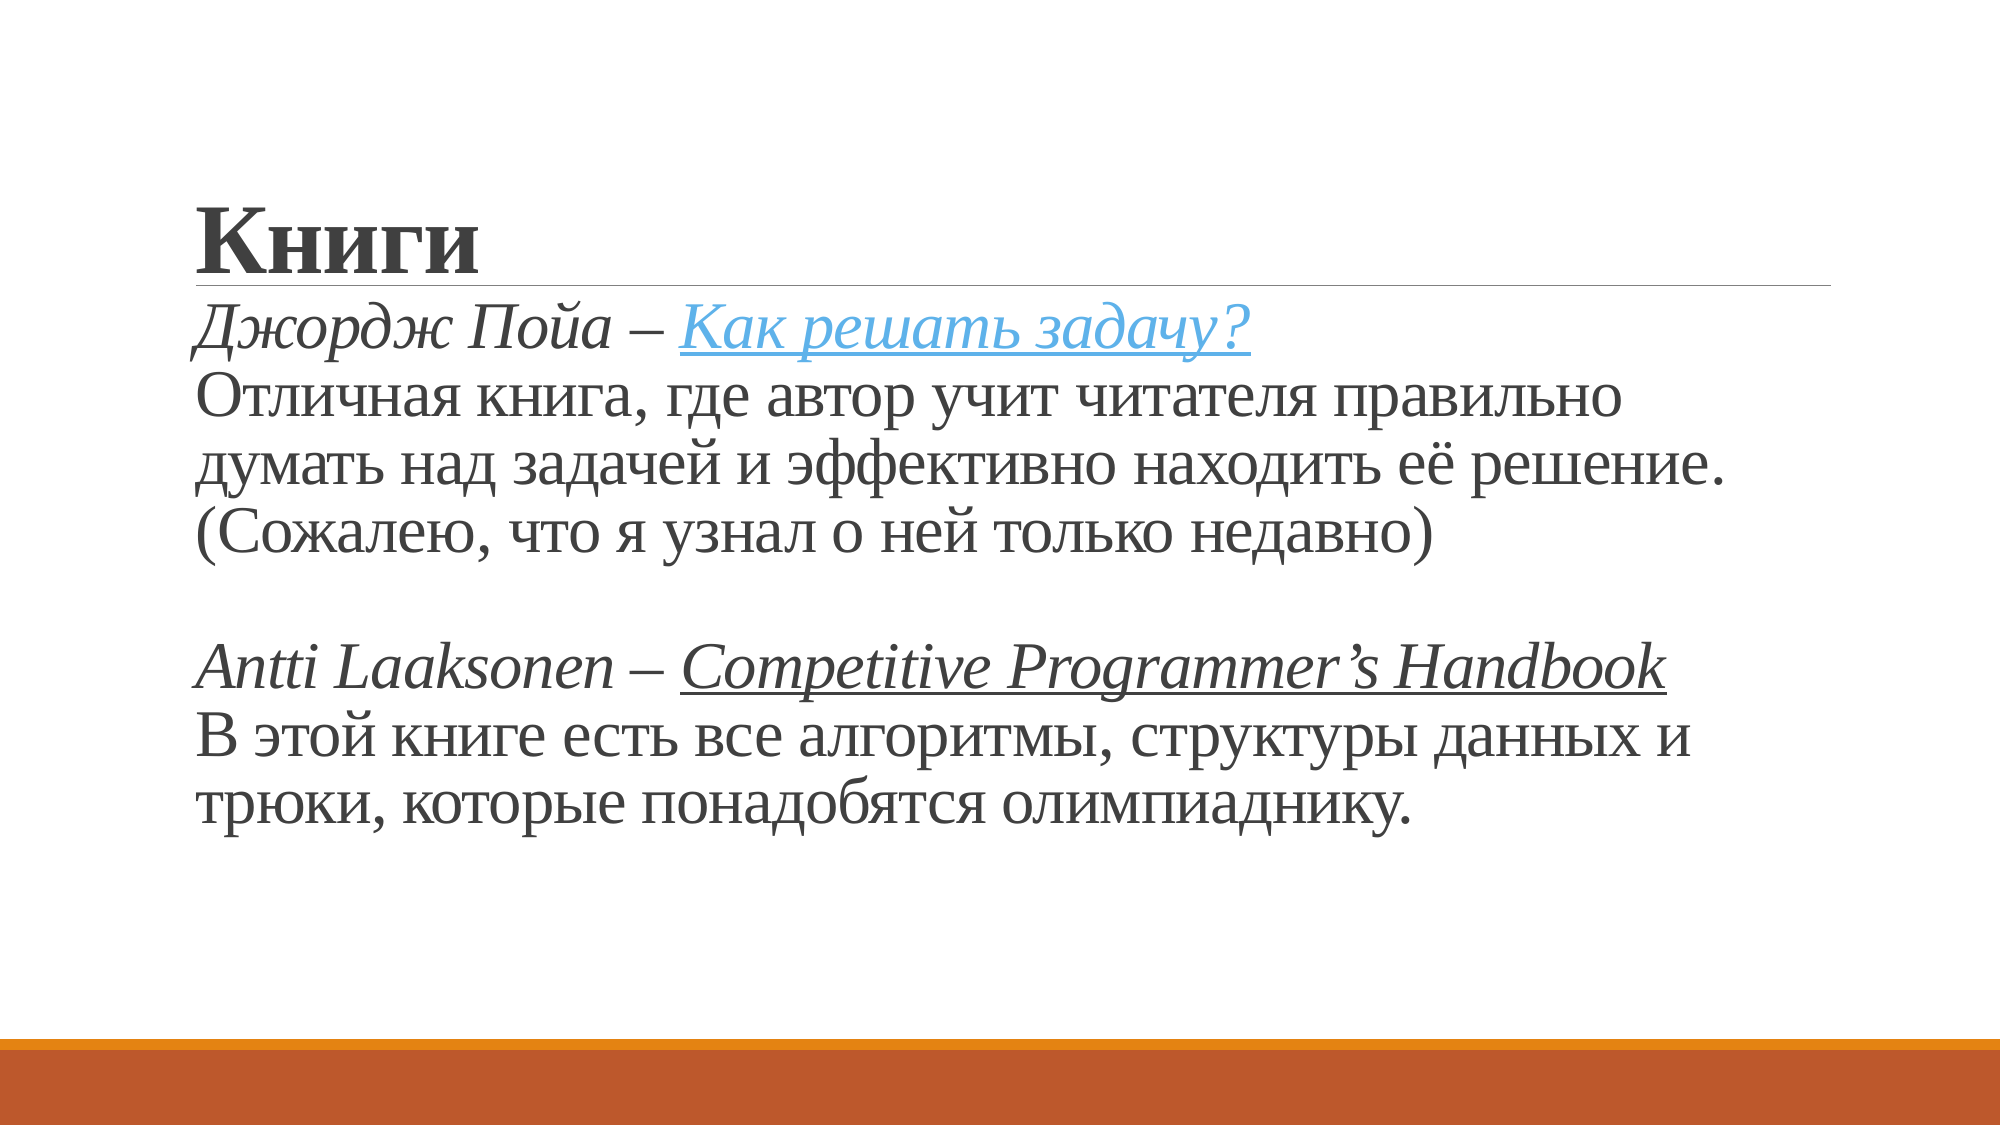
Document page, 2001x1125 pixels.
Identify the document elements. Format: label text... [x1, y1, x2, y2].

title Книги Джордж Пойа – Как решать задачу? Отличная книга, где автор учит читателя правильно думать над задачей и эффективно находить её решение. (Сожалею, что я узнал о ней только недавно) Antti Laaksonen – Competitive Programmer’s Handbook В этой книге есть все алгоритмы, структуры данных и трюки, которые понадобятся олимпиаднику. [180, 47, 1830, 913]
